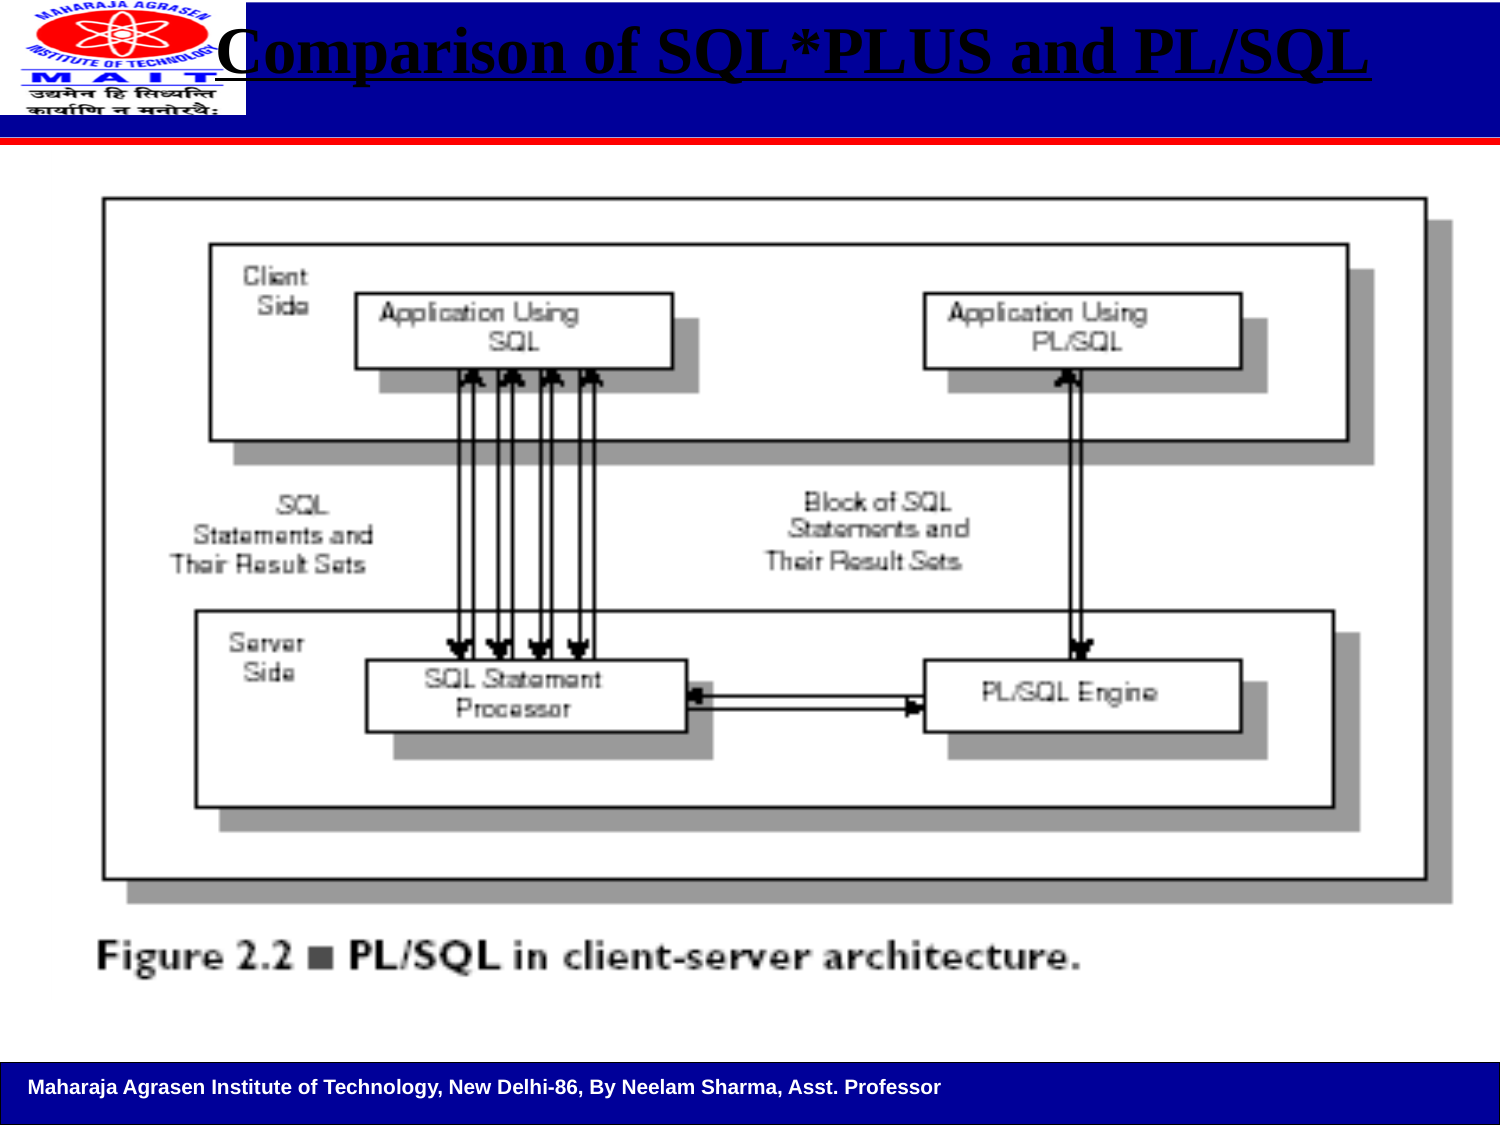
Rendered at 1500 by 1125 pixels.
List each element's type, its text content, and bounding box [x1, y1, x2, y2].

title Comparison of SQL*PLUS and PL/SQL [137, 0, 1450, 138]
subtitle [49, 149, 1500, 1001]
picture [0, 1, 137, 115]
